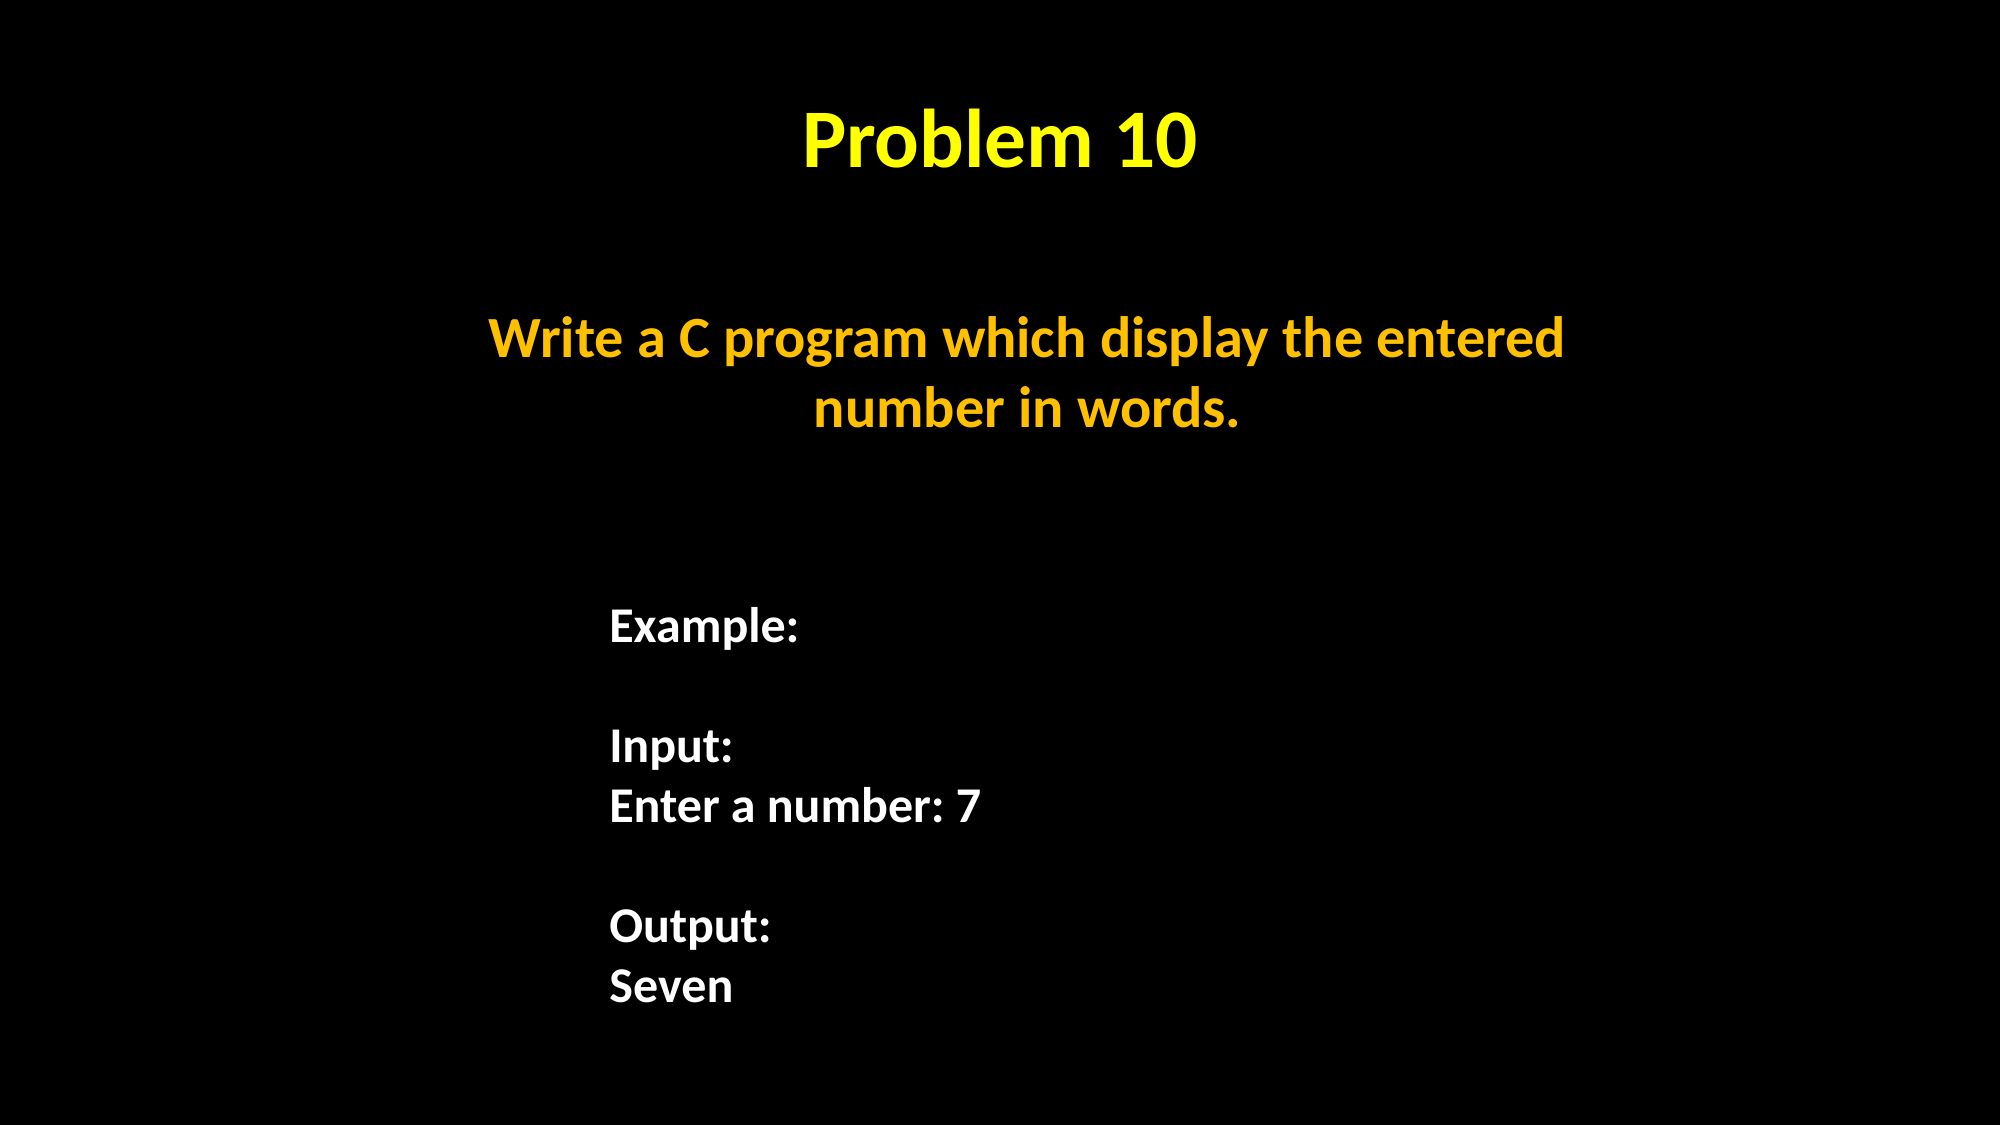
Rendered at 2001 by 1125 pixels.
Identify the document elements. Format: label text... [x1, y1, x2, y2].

text_box Problem 10 [774, 69, 1225, 185]
text_box Write a C program which display the entered number in words. [397, 284, 1659, 509]
text_box Example: Input: Enter a number: 7 Output: Seven [594, 577, 1100, 1063]
